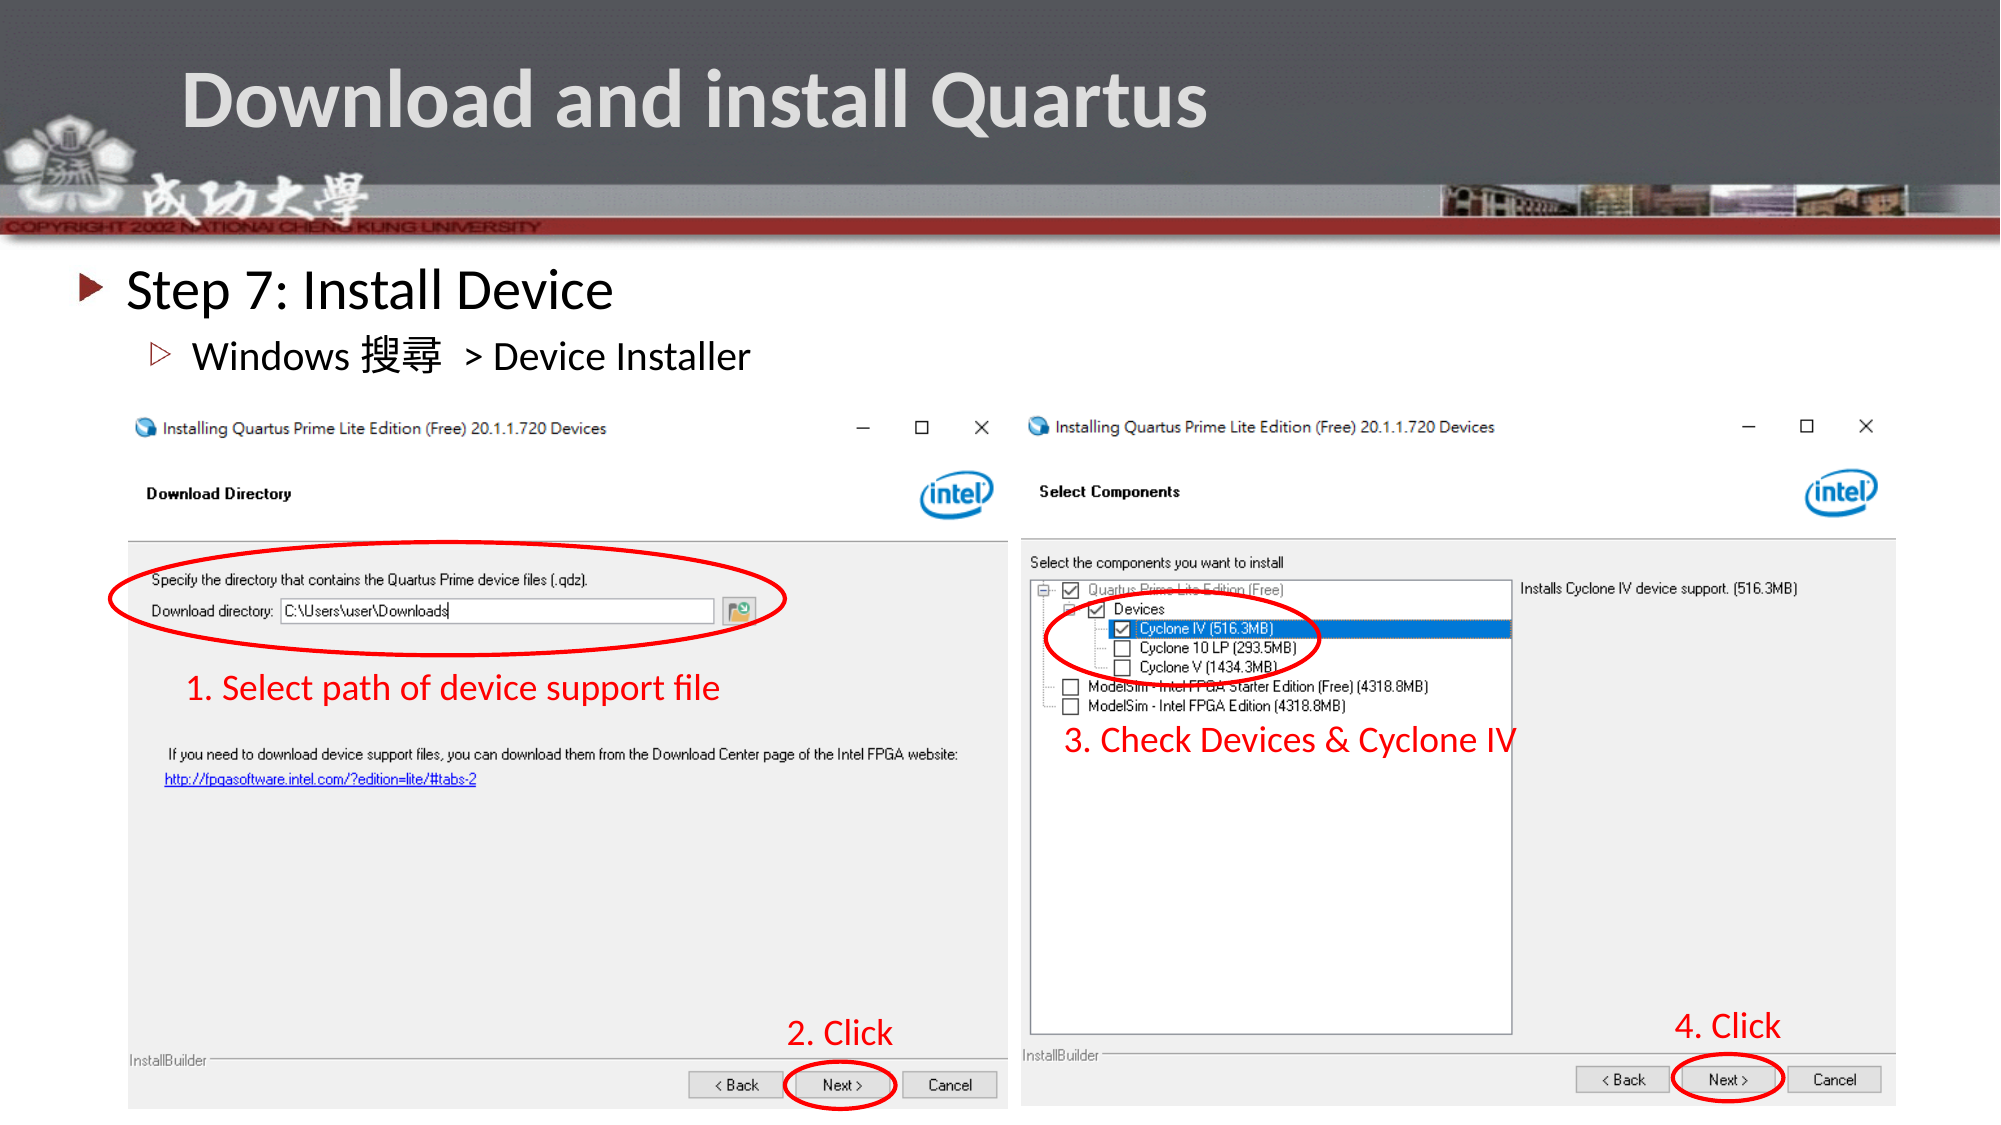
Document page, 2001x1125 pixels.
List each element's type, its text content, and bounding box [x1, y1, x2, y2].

title Download and install Quartus [166, 0, 1967, 188]
text_box [107, 580, 123, 617]
list Step 7: Install Device Windows搜尋 > Device Installer [54, 243, 1961, 1083]
picture [69, 265, 111, 307]
picture [1021, 411, 1897, 1107]
picture [128, 411, 1008, 1110]
picture [0, 0, 2000, 250]
picture [144, 339, 175, 369]
